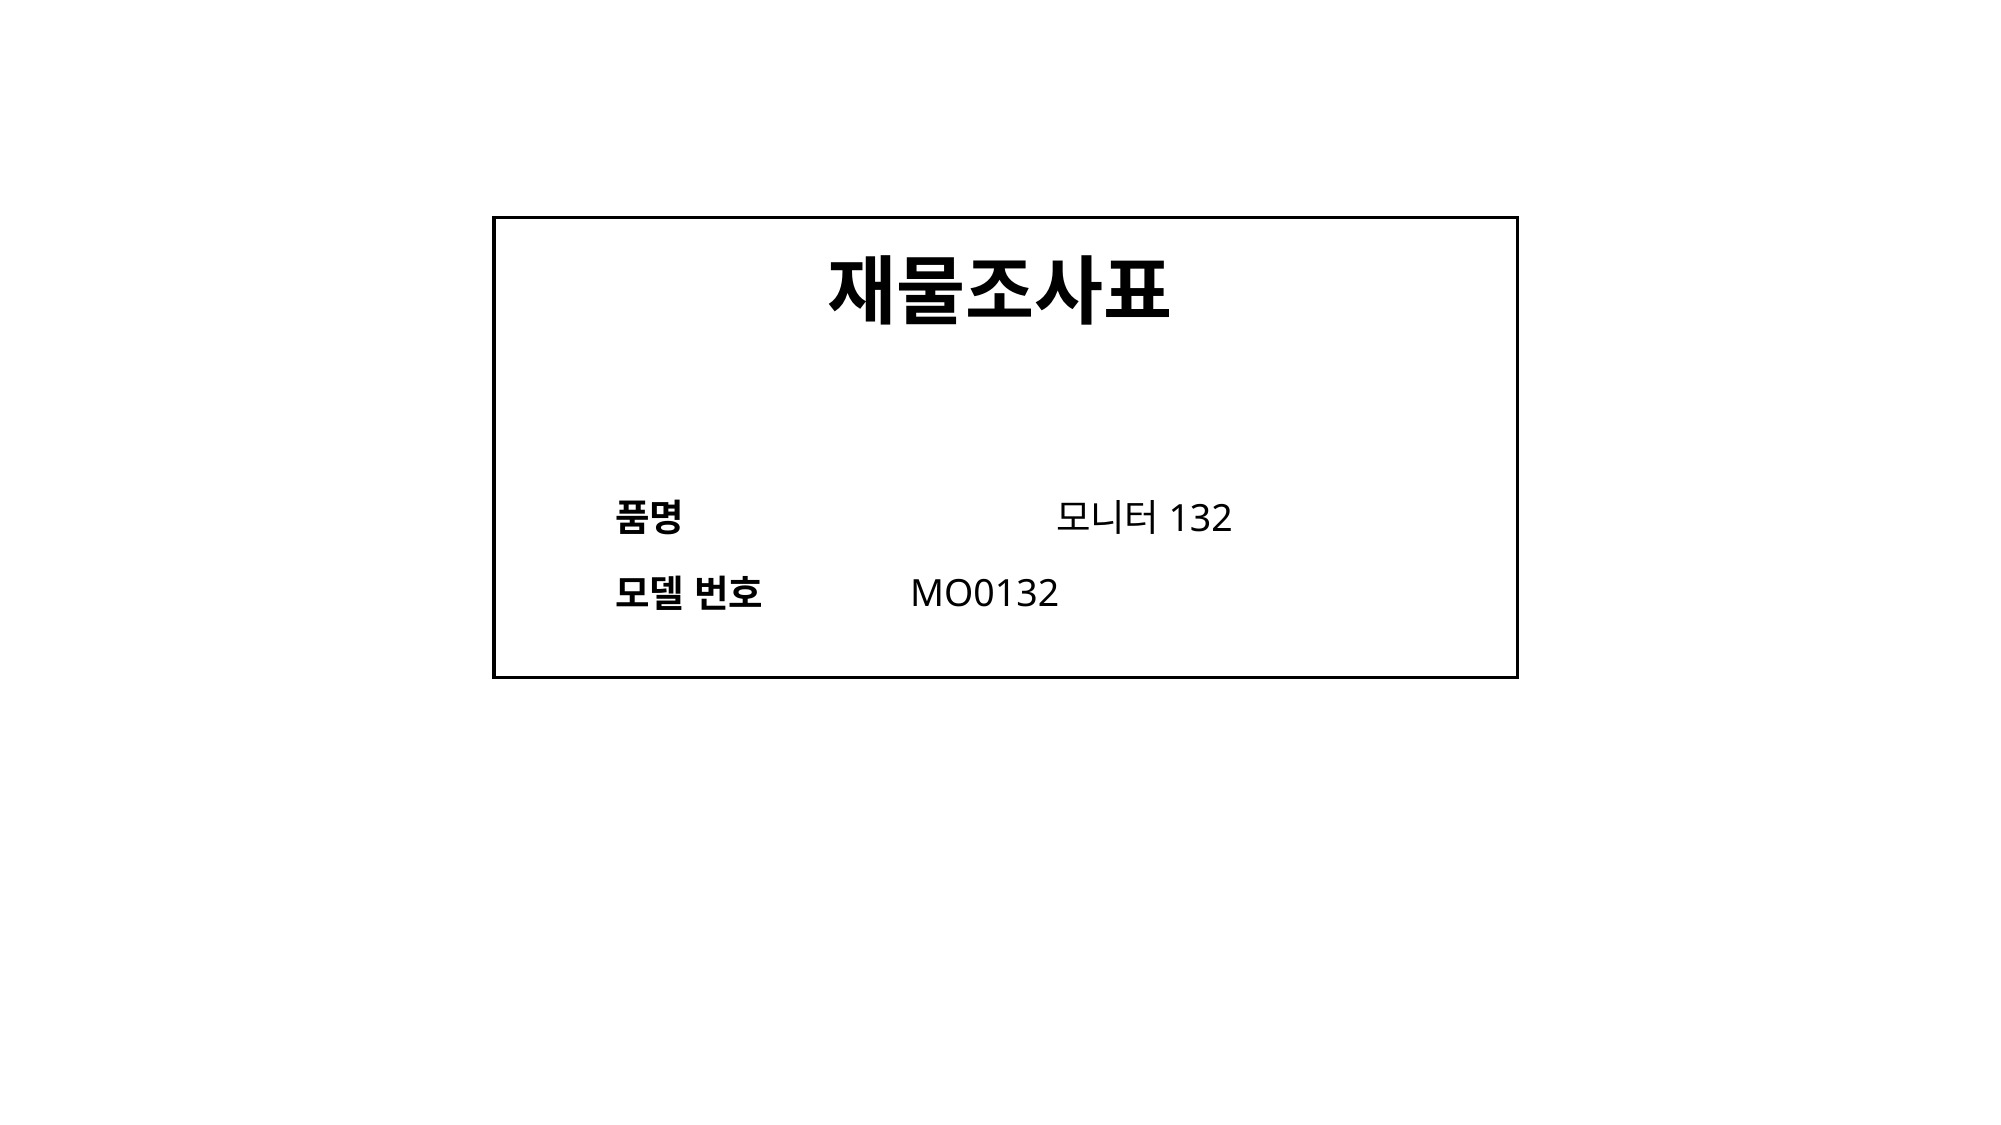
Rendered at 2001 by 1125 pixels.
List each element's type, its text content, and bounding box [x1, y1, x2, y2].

text_box 모델 번호 [600, 562, 820, 623]
text_box 품명 [600, 486, 820, 547]
text_box 모니터132 [1041, 486, 1249, 547]
text_box 재물조사표 [812, 235, 1188, 341]
text_box [492, 216, 1519, 679]
text_box MO0132 [895, 561, 1394, 622]
